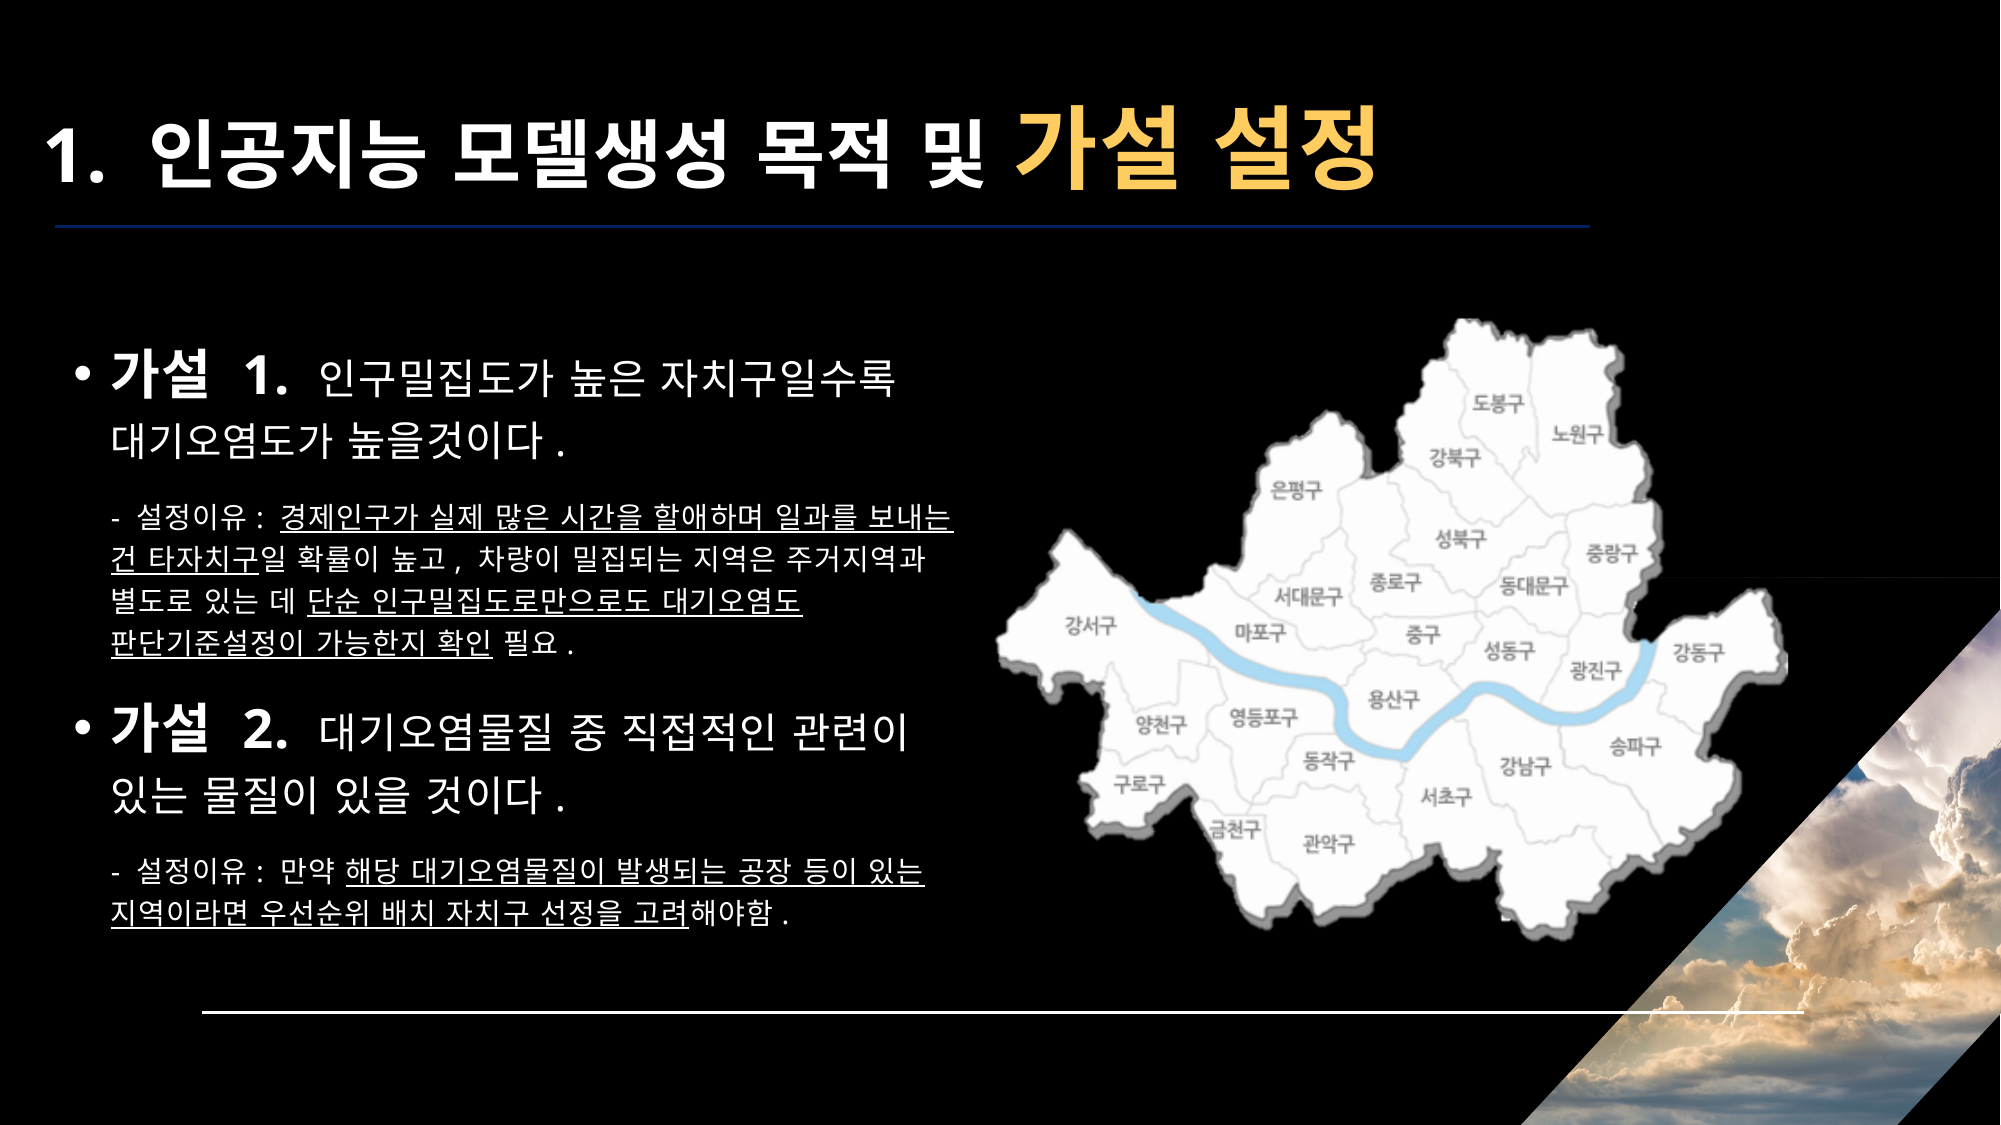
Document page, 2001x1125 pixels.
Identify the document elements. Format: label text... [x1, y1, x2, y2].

list 가설 1. 인구밀집도가 높은 자치구일수록 대기오염도가 높을것이다. - 설정이유: 경제인구가 실제 많은 시간을 할애하며 일과를 보내는 건 타자치구일 확률이 높고, 차량이 밀집되는 지역은 주거지역과 별도로 있는 데 단순 인구밀집도로만으로도 대기오염도 판단기준설정이 가능한지 확인 필요. 가설 2. 대기오염물질 중 직접적인 관련이 있는 물질이 있을 것이다. - 설정이유: 만약 해당 대기오염물질이 발생되는 공장 등이 있는 지역이라면 우선순위 배치 자치구 선정을 고려해야함. [55, 308, 957, 957]
title 1. 인공지능 모델생성 목적 및 가설 설정 [24, 27, 1775, 251]
picture [957, 277, 2001, 1125]
text_box [0, 0, 2000, 1125]
